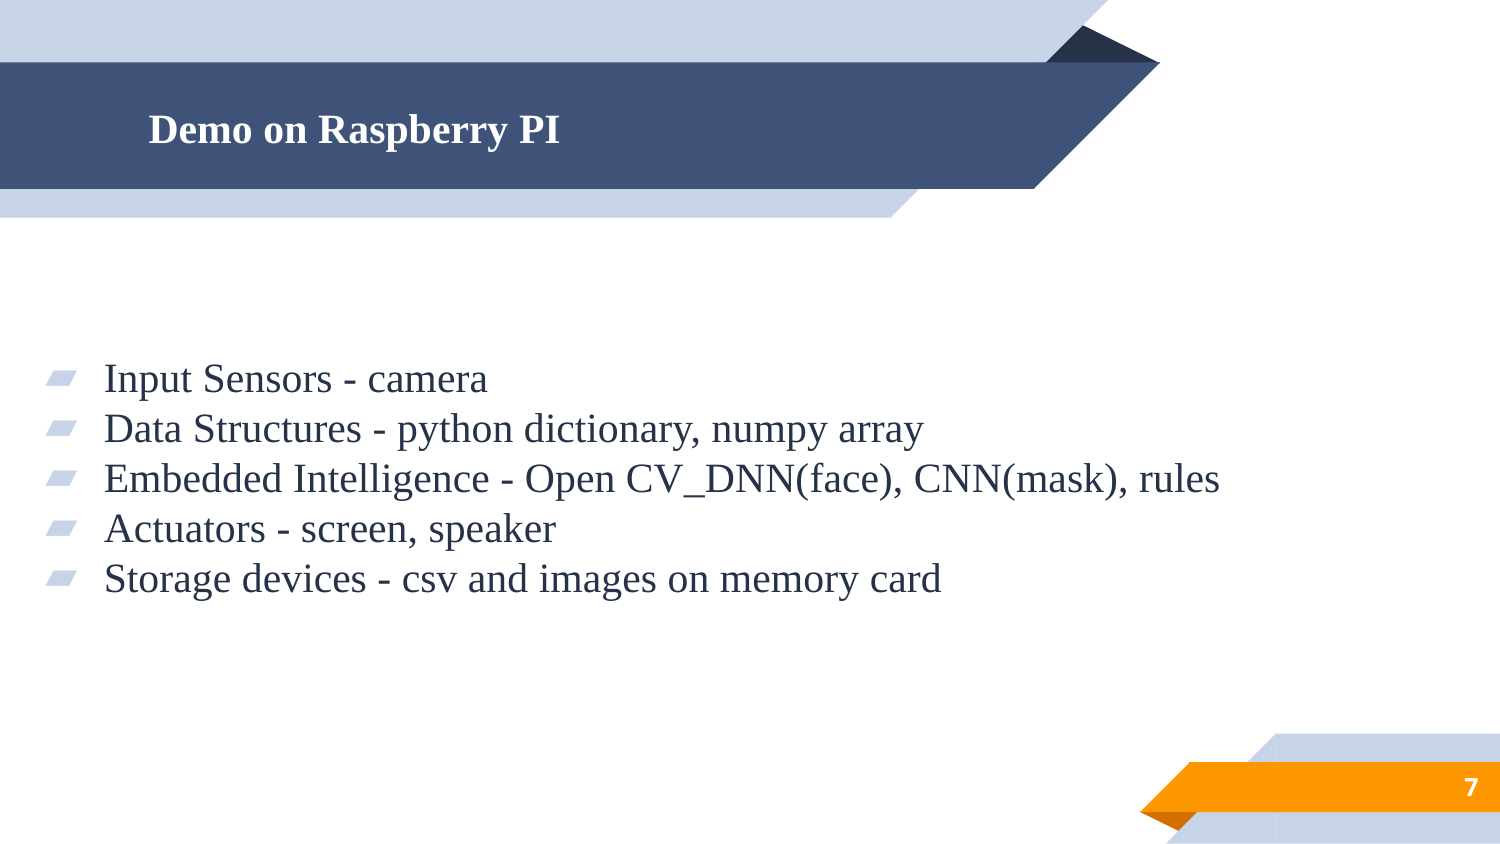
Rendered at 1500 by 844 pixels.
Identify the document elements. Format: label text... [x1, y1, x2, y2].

list Input Sensors - camera Data Structures - python dictionary, numpy array Embedded Intelligence - Open CV_DNN(face), CNN(mask), rules Actuators - screen, speaker Storage devices - csv and images on memory card [13, 217, 1345, 734]
title Demo on Raspberry PI [133, 64, 1035, 190]
slide_number 7 [1249, 760, 1494, 813]
